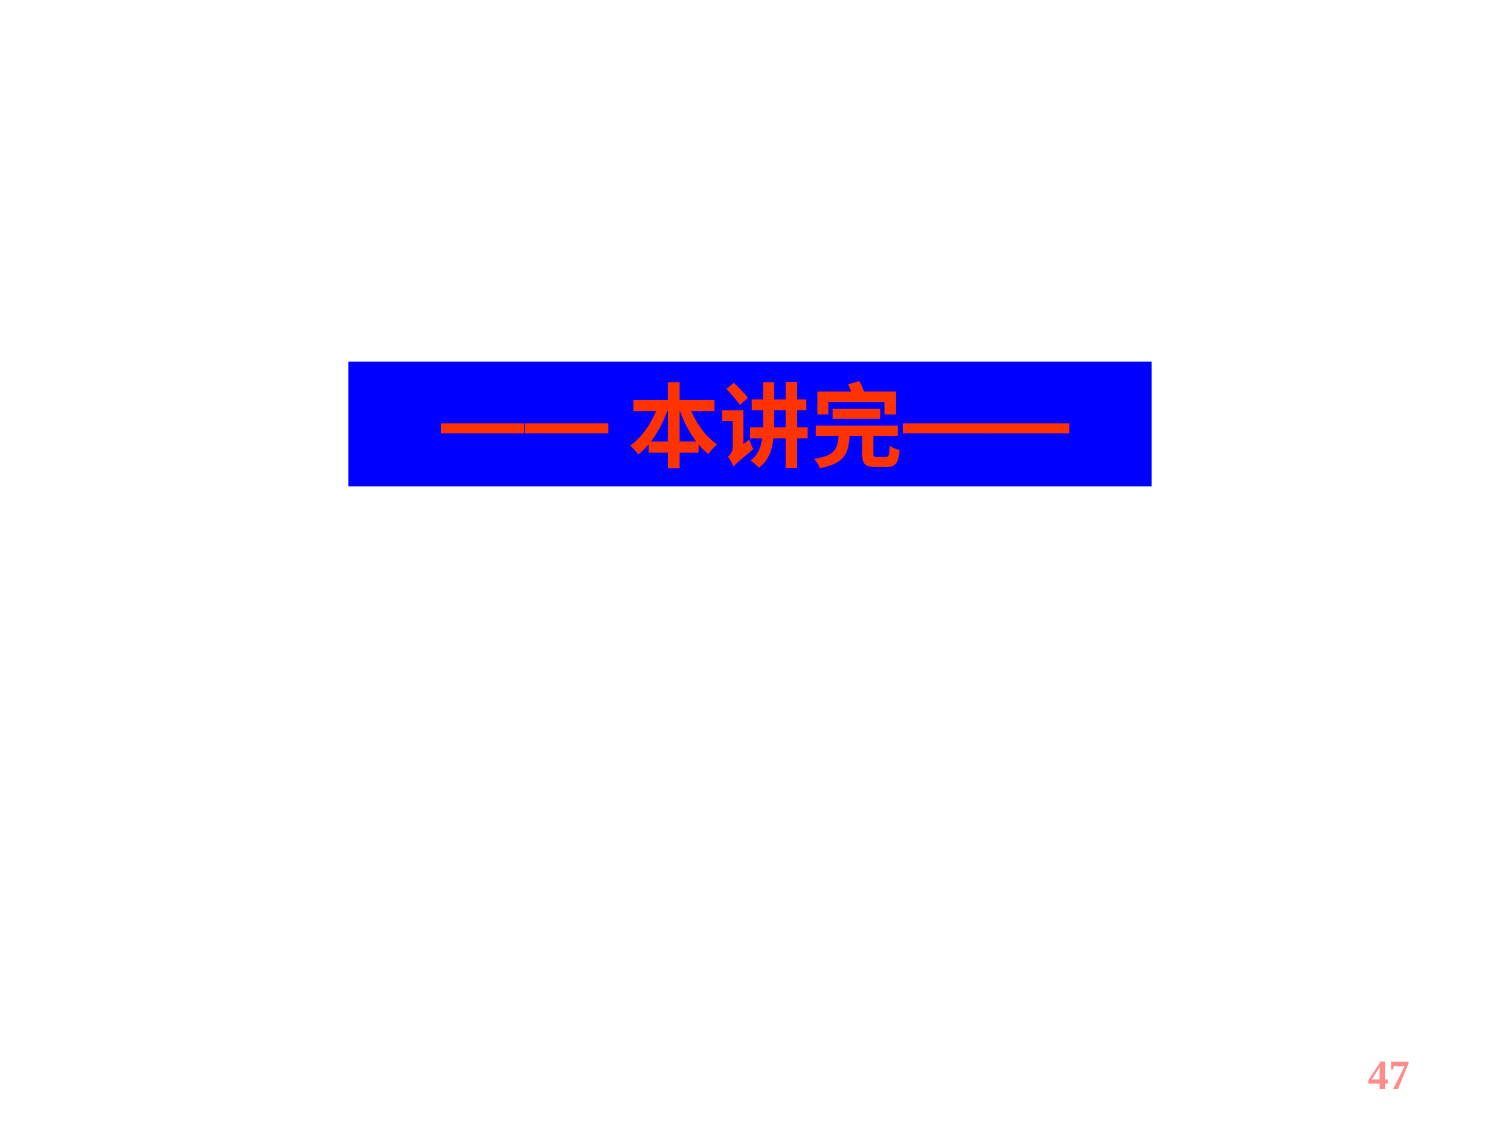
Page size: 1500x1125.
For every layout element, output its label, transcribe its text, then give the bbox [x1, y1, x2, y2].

slide_number 47 [1074, 1042, 1425, 1103]
text_box ━━本讲完━━ [348, 361, 1152, 487]
